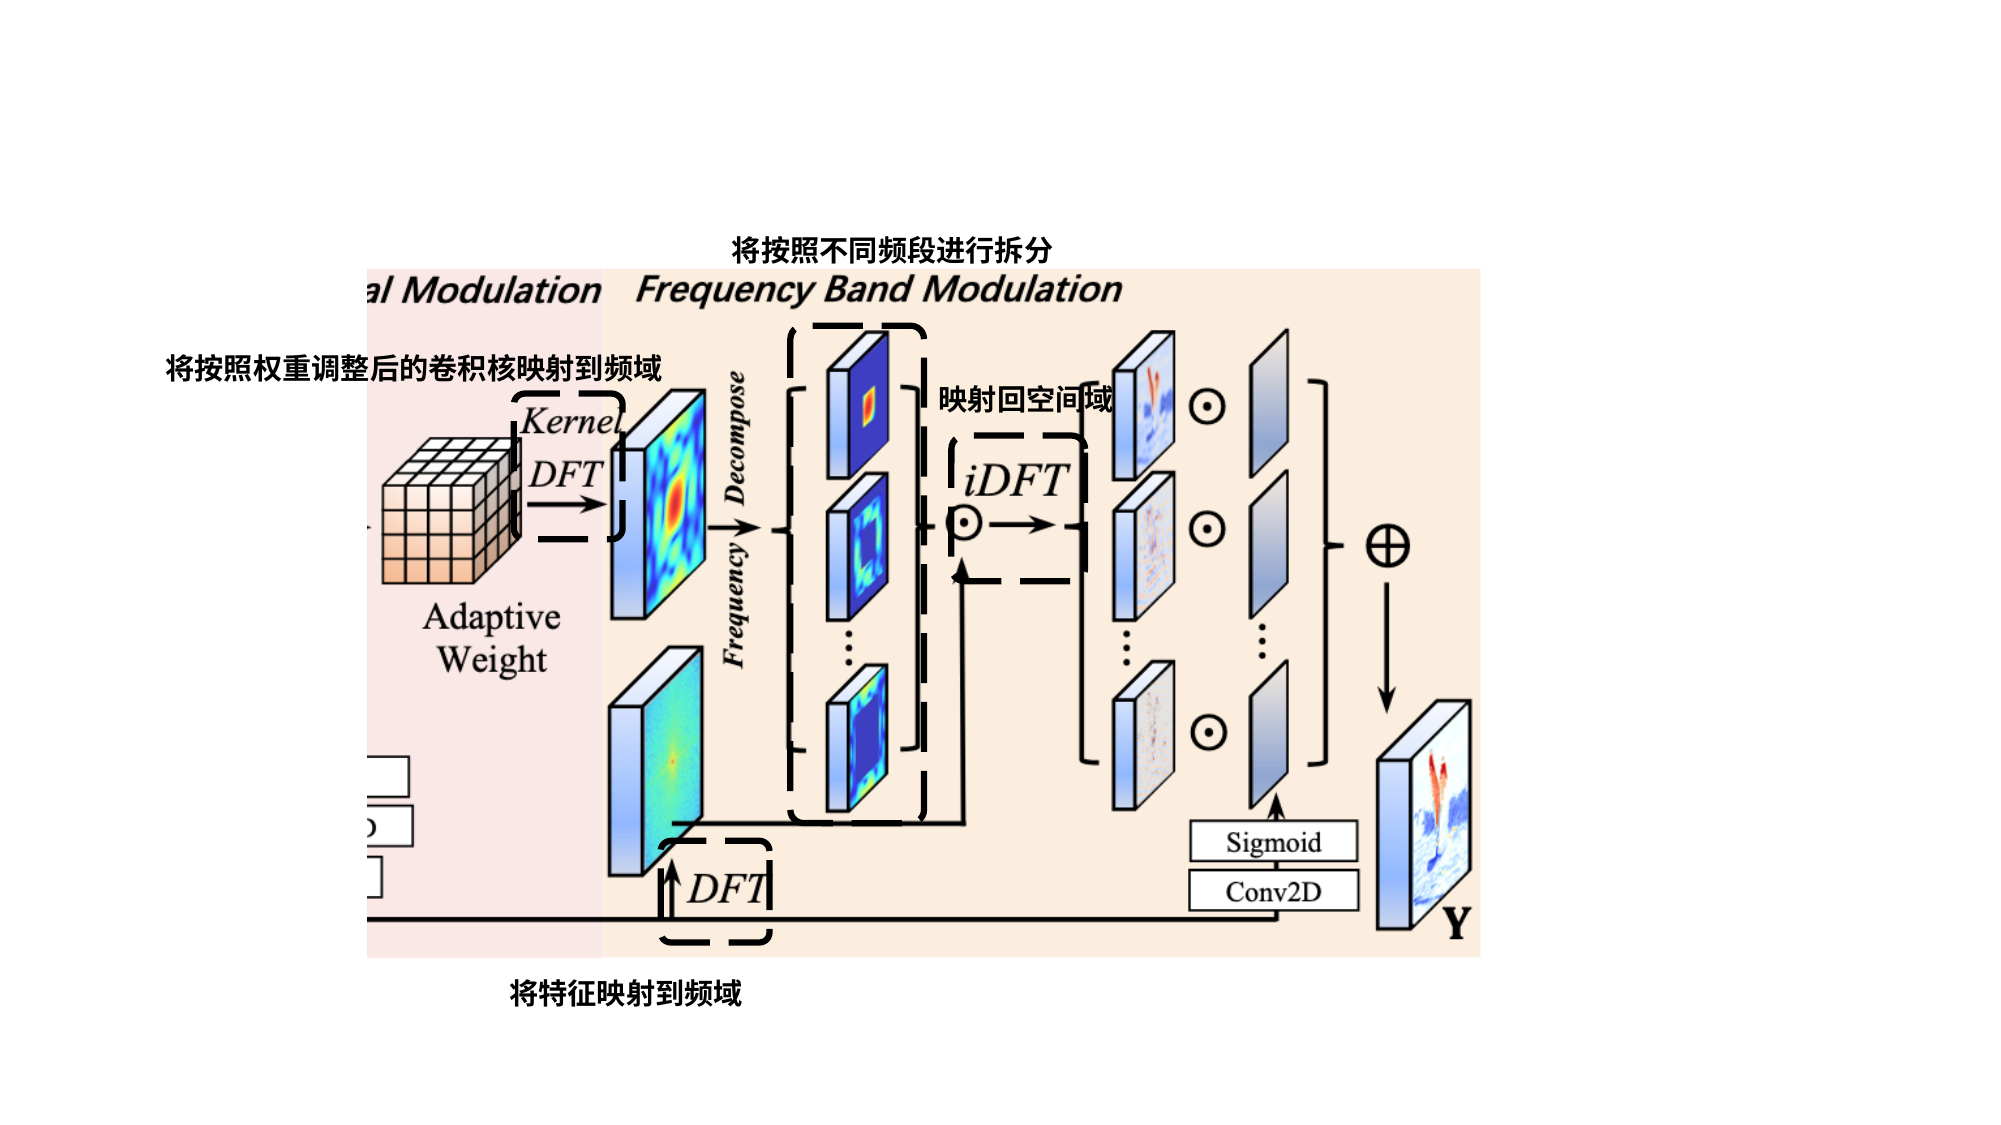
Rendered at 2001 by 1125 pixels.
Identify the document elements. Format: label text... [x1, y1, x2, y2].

picture [367, 255, 1518, 969]
text_box 将特征映射到频域 [494, 969, 1114, 1018]
text_box 将按照不同频段进行拆分 [717, 225, 1073, 255]
text_box 将按照权重调整后的卷积核映射到频域 [150, 343, 367, 393]
